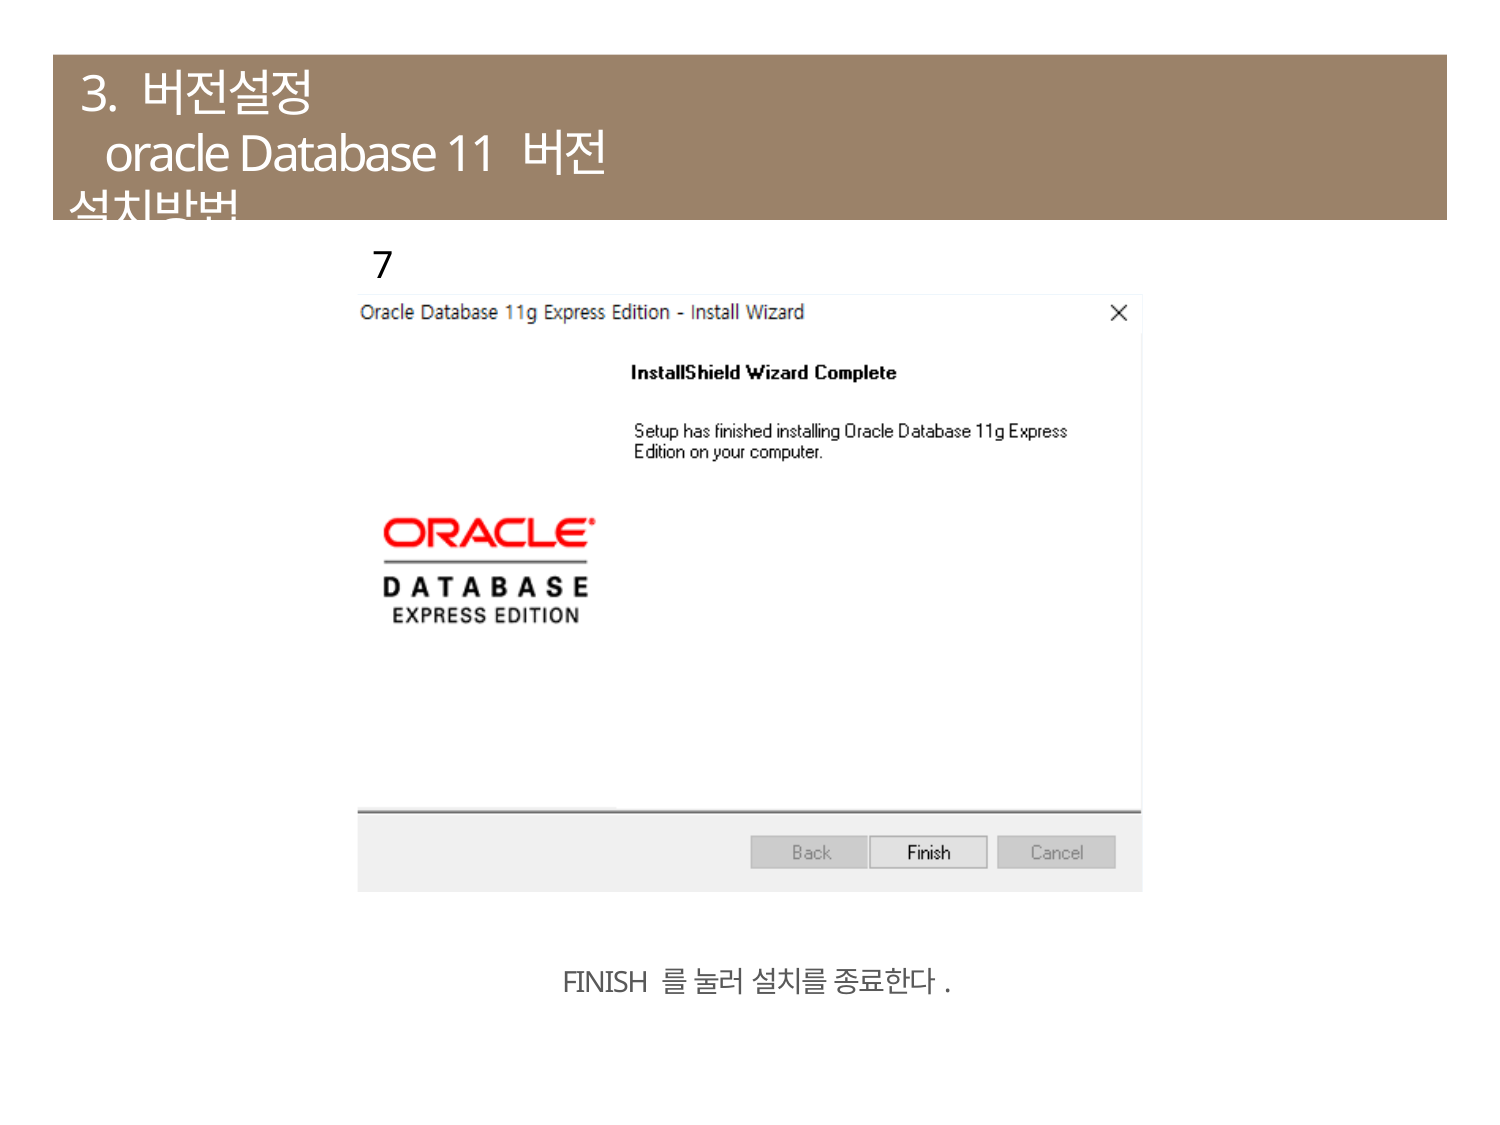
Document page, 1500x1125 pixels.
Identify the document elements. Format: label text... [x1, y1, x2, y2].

text_box 3. 버전설정 oracle Database 11 버전 설치방법 [53, 54, 803, 250]
text_box FINISH 를 눌러 설치를 종료한다. [547, 934, 953, 1006]
text_box [51, 52, 1449, 222]
text_box 7 [357, 233, 409, 293]
picture [357, 294, 1143, 892]
